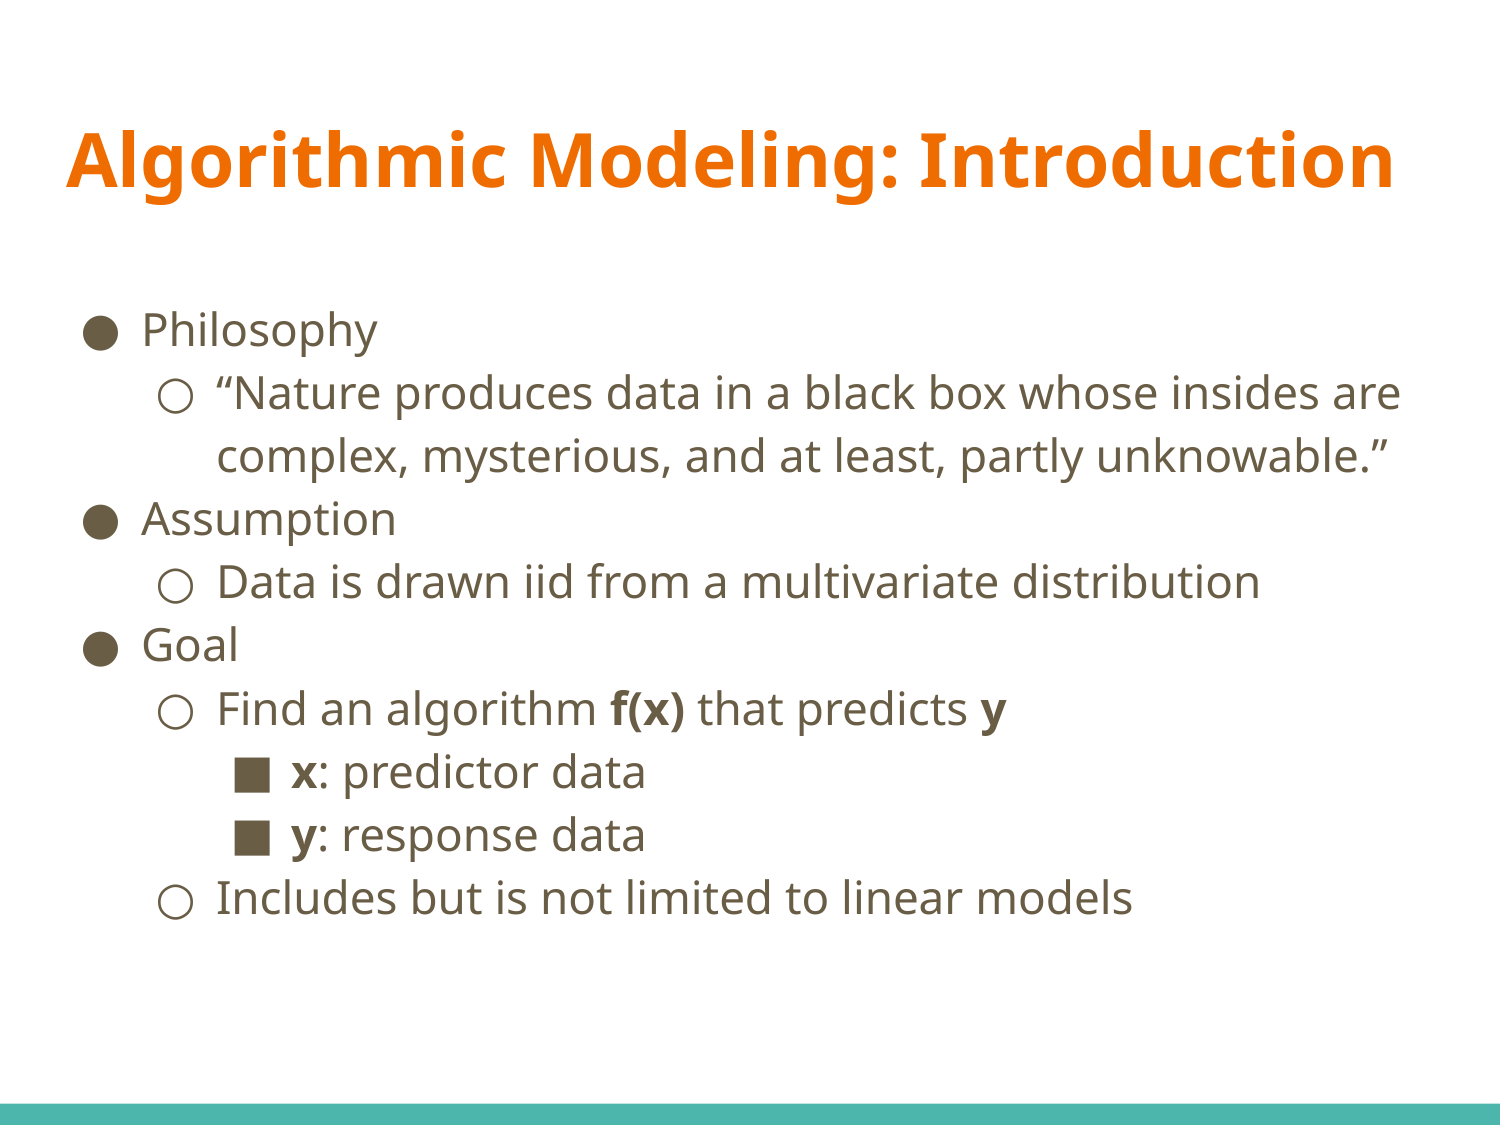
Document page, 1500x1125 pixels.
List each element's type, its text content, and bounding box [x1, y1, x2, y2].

list Philosophy “Nature produces data in a black box whose insides are complex, mysterious, and at least, partly unknowable.” Assumption Data is drawn iid from a multivariate distribution Goal Find an algorithm f(x) that predicts y x: predictor data y: response data Includes but is not limited to linear models [51, 276, 1449, 1000]
title Algorithmic Modeling: Introduction [51, 97, 1449, 252]
